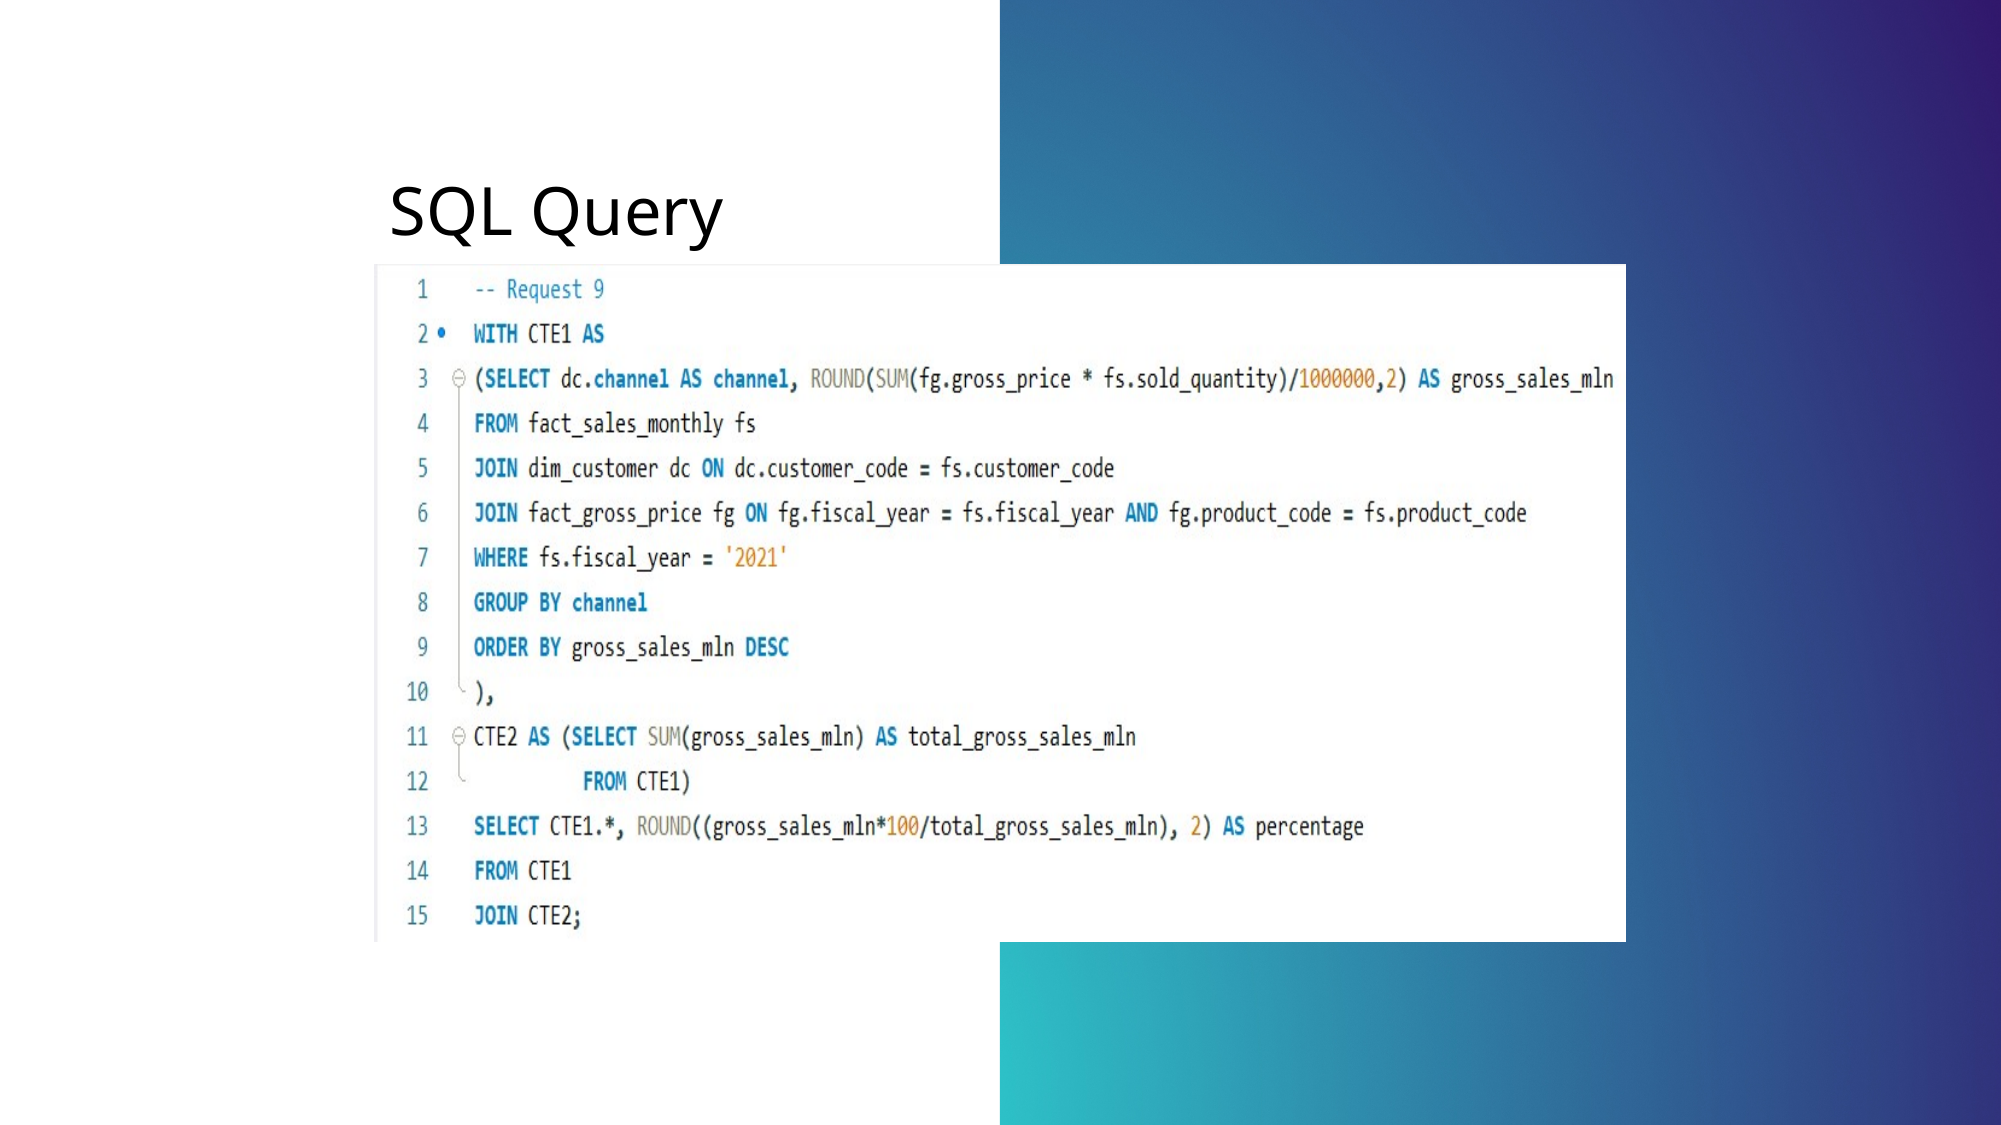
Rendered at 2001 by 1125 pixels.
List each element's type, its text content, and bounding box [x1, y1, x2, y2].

title SQL Query [374, 183, 1060, 245]
text_box [999, 0, 2000, 1125]
picture [374, 264, 1626, 942]
